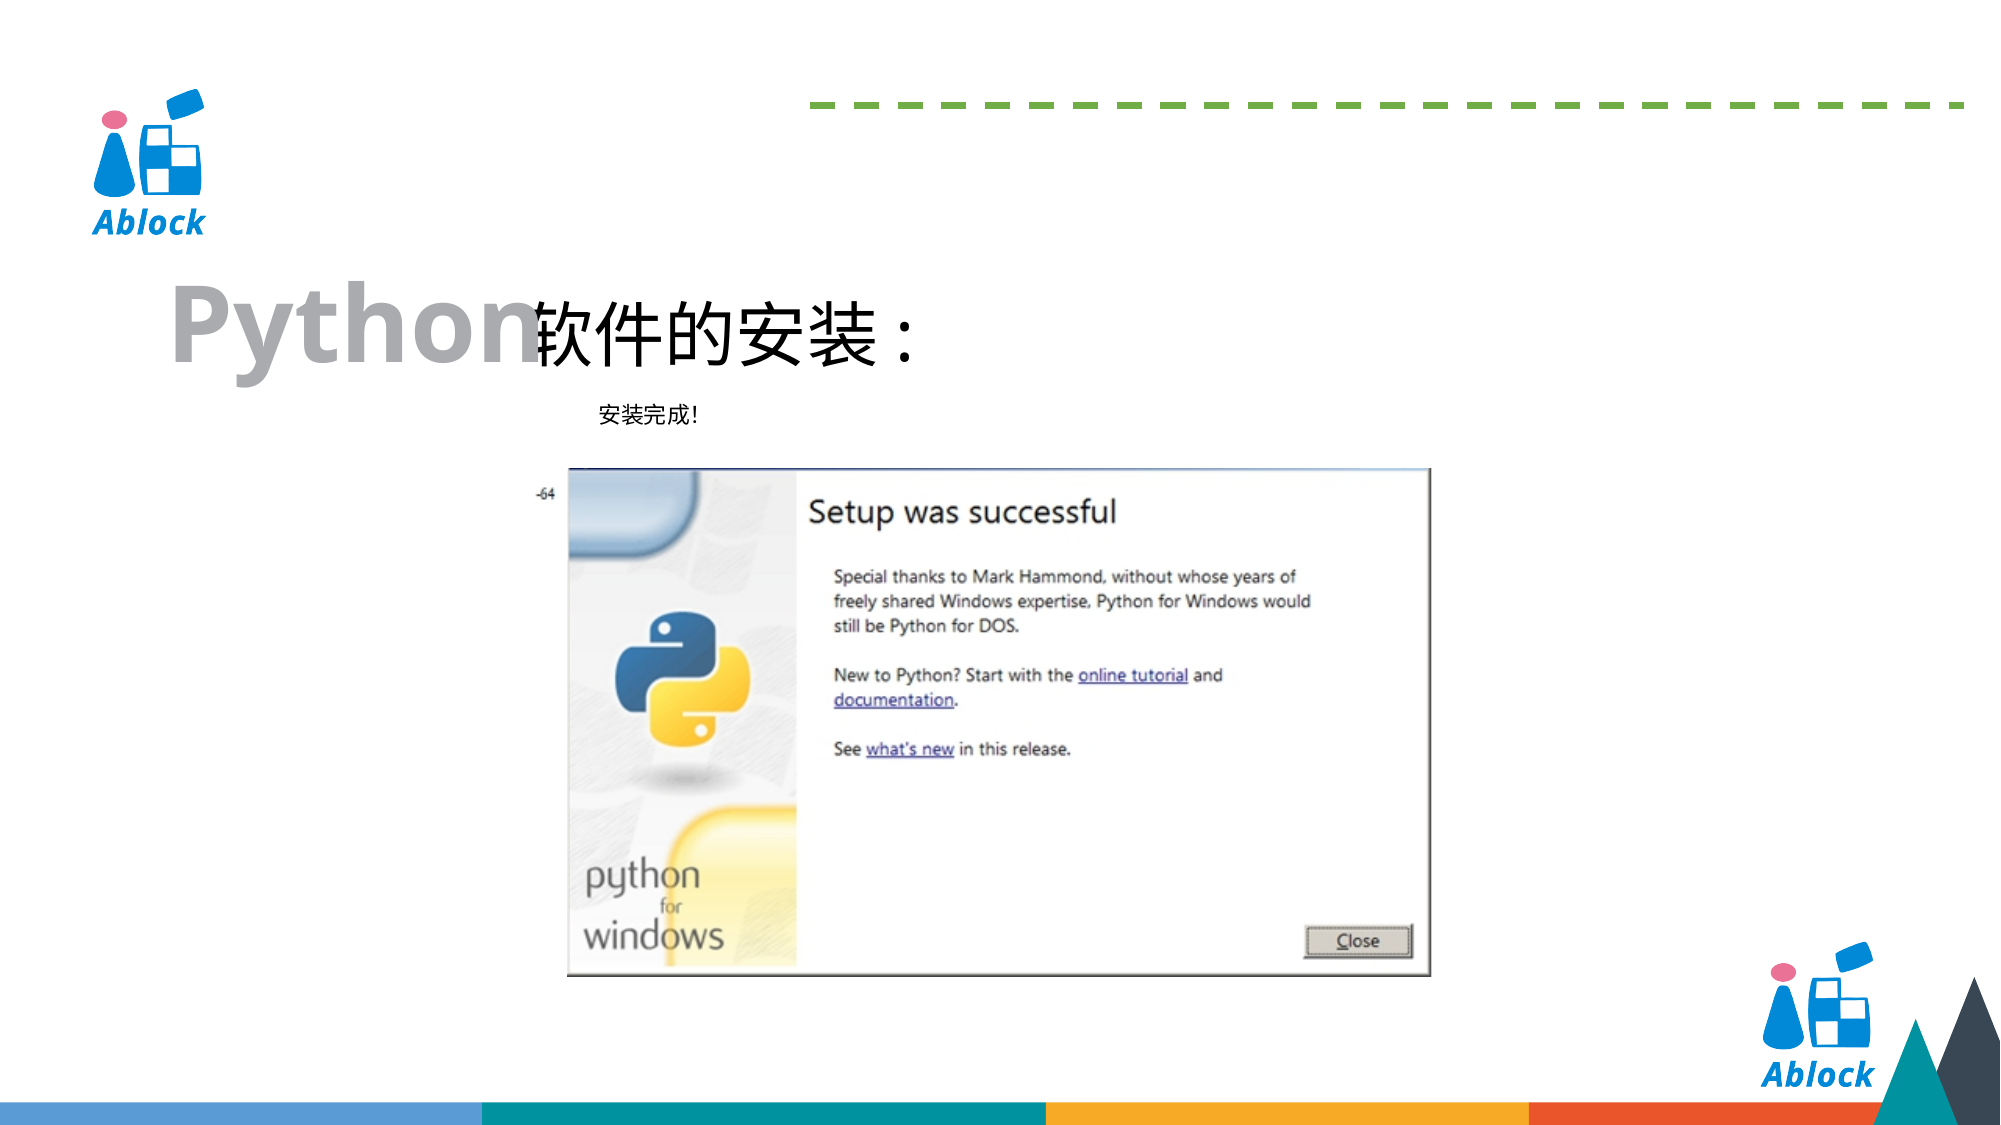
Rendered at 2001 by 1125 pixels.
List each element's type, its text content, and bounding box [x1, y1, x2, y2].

picture [1683, 877, 1953, 1125]
text_box 安装完成！ [583, 392, 1417, 436]
picture [14, 24, 284, 294]
picture [533, 481, 561, 510]
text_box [1953, 976, 2000, 1125]
picture [567, 468, 1433, 977]
text_box 软件的安装: [563, 282, 2000, 383]
text_box Python [152, 248, 563, 392]
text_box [0, 1102, 1683, 1125]
